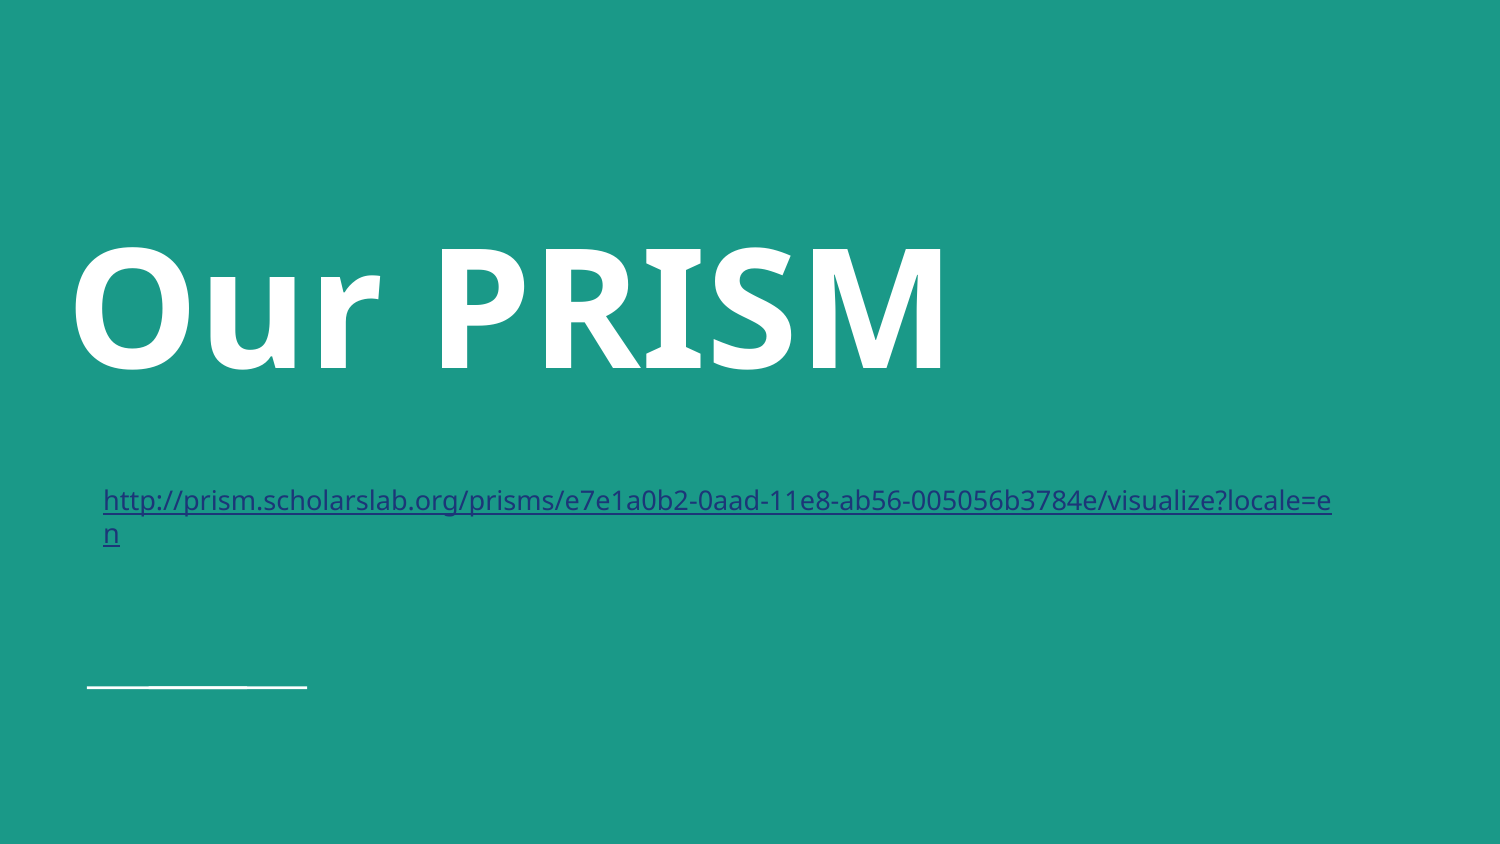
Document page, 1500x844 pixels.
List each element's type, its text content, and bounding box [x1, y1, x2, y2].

title Our PRISM [51, 187, 1449, 373]
list http://prism.scholarslab.org/prisms/e7e1a0b2-0aad-11e8-ab56-005056b3784e/visualize?locale=en [88, 463, 1350, 521]
